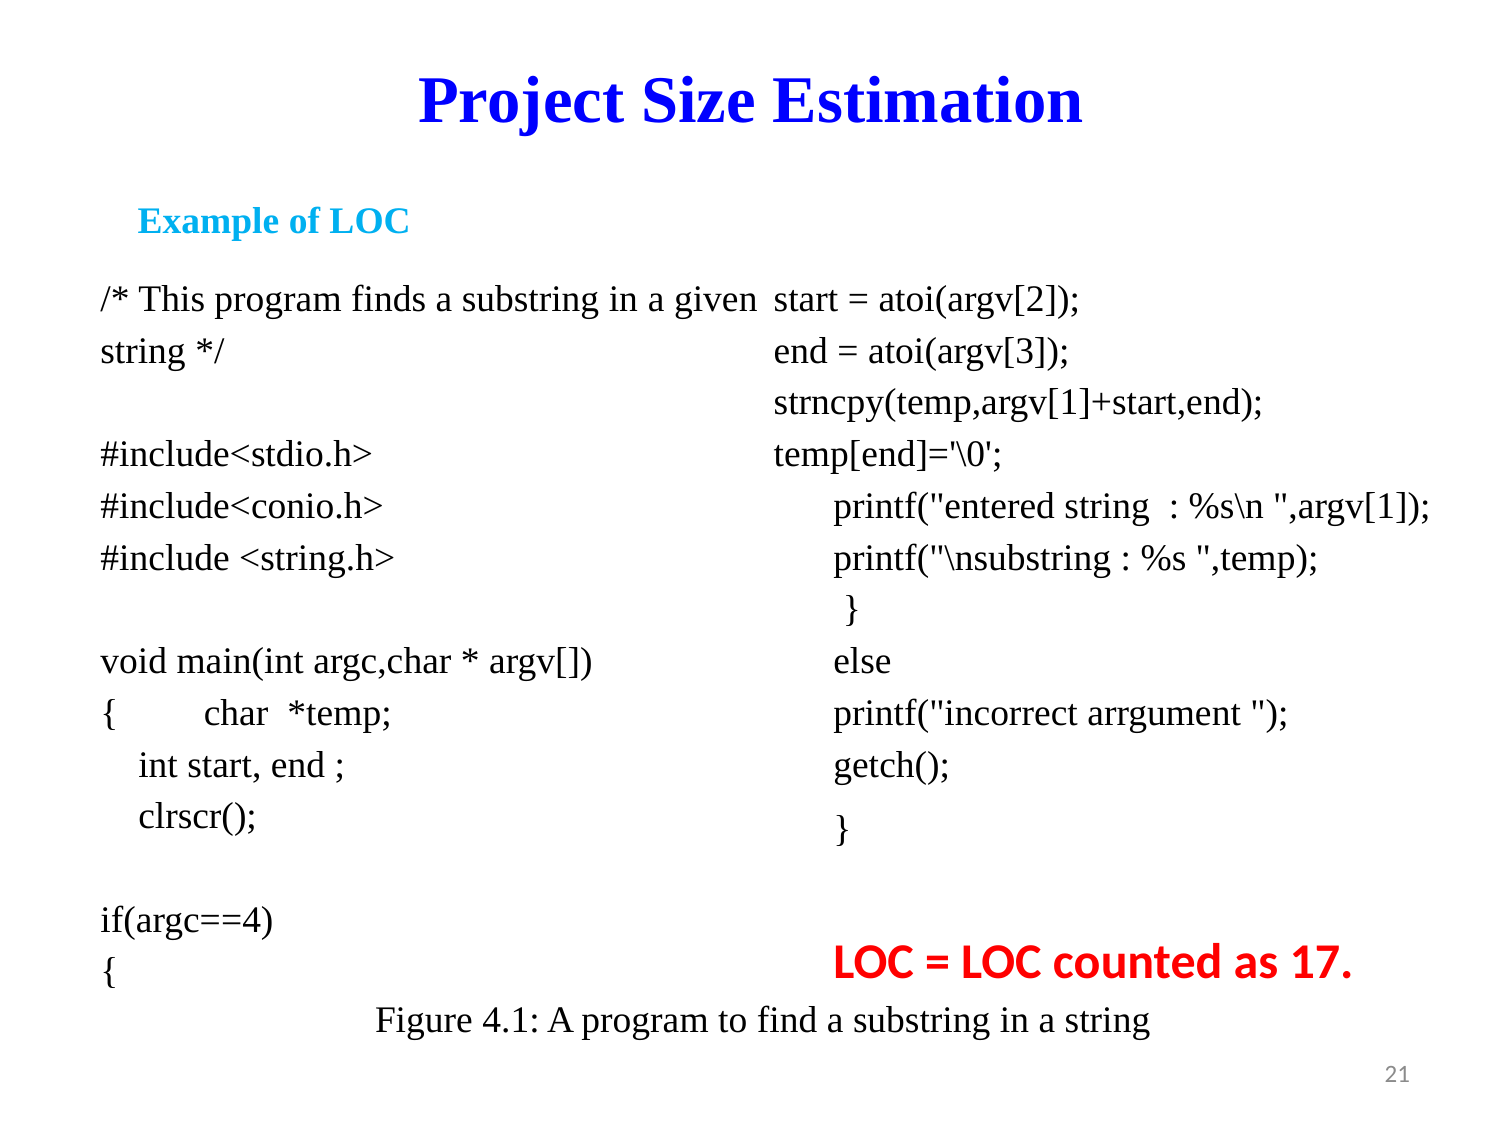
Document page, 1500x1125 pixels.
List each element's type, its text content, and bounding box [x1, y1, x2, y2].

slide_number 21 [1074, 1042, 1425, 1103]
text_box /* This program finds a substring in a given string */ #include<stdio.h> #include<conio.h> #include <string.h> void main(int argc,char * argv[]) { char *temp; int start, end ; clrscr(); if(argc==4) { start = atoi(argv[2]); end = atoi(argv[3]); strncpy(temp,argv[1]+start,end); temp[end]='\0'; printf("entered string : %s\n ",argv[1]); printf("\nsubstring : %s ",temp); } else printf("incorrect arrgument "); getch(); } LOC = LOC counted as 17. [100, 267, 1447, 953]
text_box Example of LOC [49, 196, 478, 242]
text_box Figure 4.1: A program to find a substring in a string [360, 987, 1197, 1048]
title Project Size Estimation [76, 2, 1427, 190]
